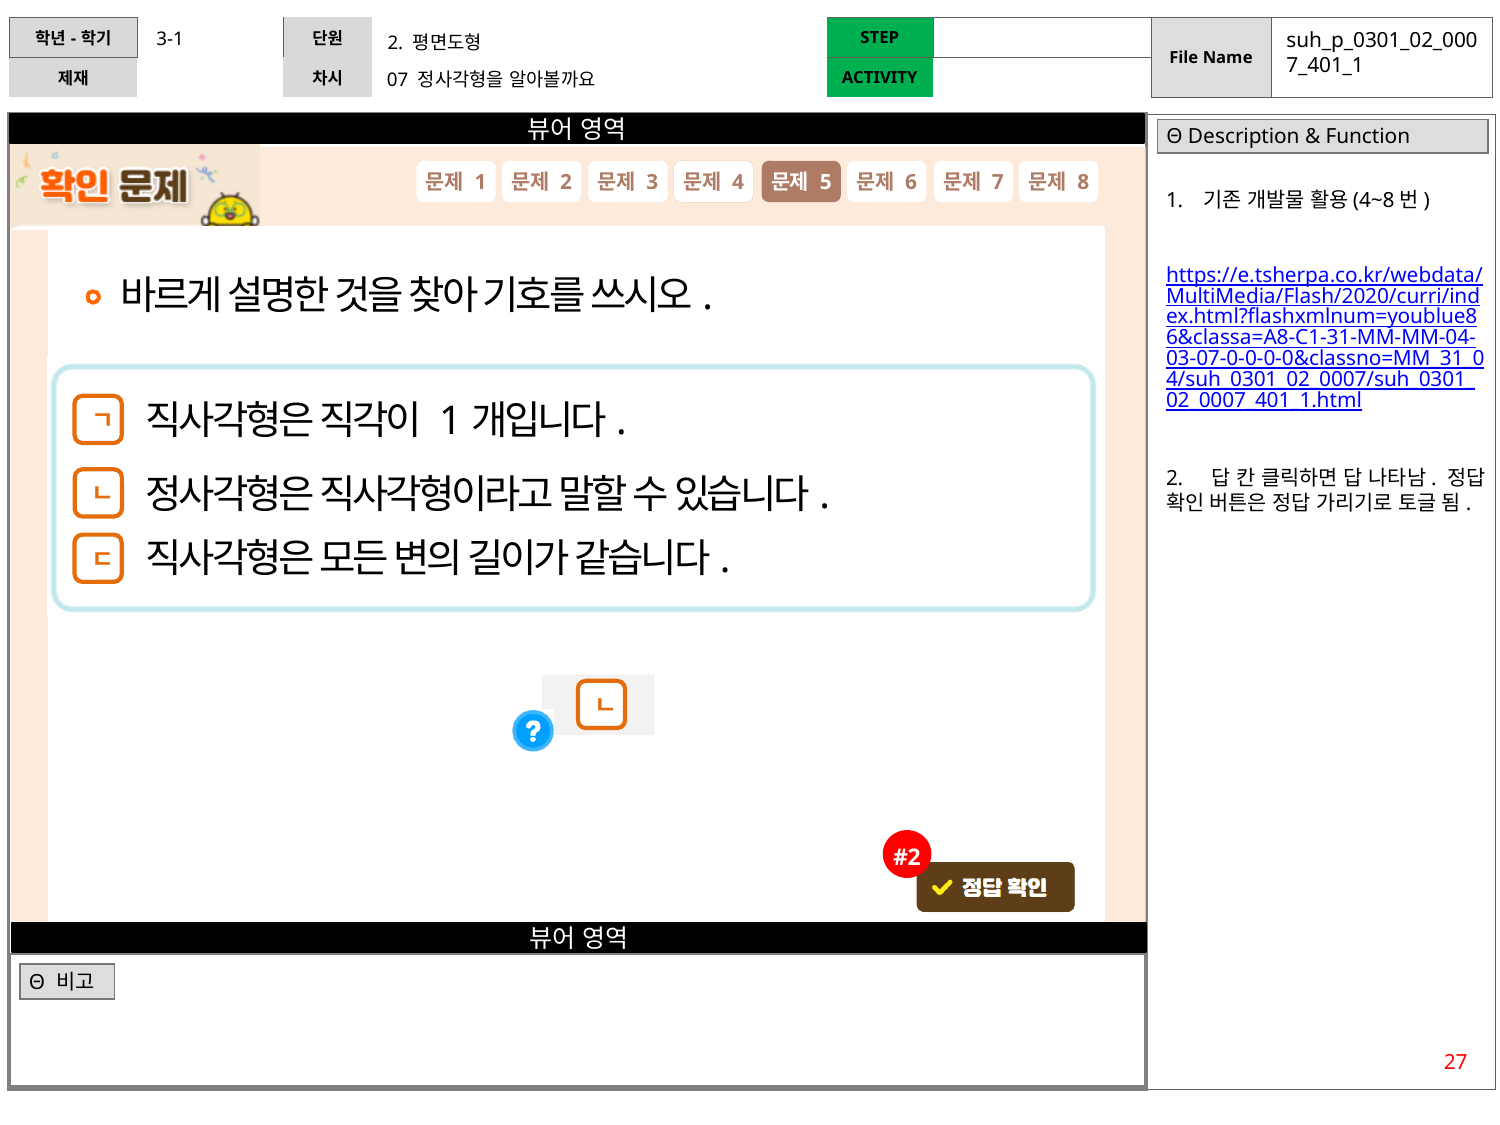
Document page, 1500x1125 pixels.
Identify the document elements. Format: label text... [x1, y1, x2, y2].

text_box 기존 개발물 활용(4~8번) https://e.tsherpa.co.kr/webdata/MultiMedia/Flash/2020/curri/index.html?flashxmlnum=youblue86&classa=A8-C1-31-MM-MM-04-03-07-0-0-0-0&classno=MM_31_04/suh_0301_02_0007/suh_0301_02_0007_401_1.html 2. 답 칸 클릭하면 답 나타남. 정답 확인 버튼은 정답 가리기로 토글 됨. [1151, 179, 1500, 547]
text_box ㄴ [575, 678, 628, 731]
text_box 2. 평면도형 [372, 23, 828, 48]
text_box 07 정사각형을 알아볼까요 [372, 60, 821, 96]
picture [511, 708, 554, 752]
text_box [542, 674, 655, 736]
text_box 문제 6 [845, 158, 929, 205]
picture [47, 356, 1099, 615]
text_box suh_p_0301_02_0007_401_1 [1271, 18, 1500, 84]
text_box 문제 5 [759, 158, 843, 205]
text_box 바르게 설명한 것을 찾아 기호를 쓰시오. [105, 263, 1109, 326]
text_box 문제 4 [671, 158, 756, 205]
text_box 문제 2 [499, 158, 584, 205]
picture [10, 144, 260, 230]
text_box 문제 7 [931, 158, 1016, 205]
text_box 문제 8 [1017, 158, 1101, 205]
text_box 문제 3 [586, 158, 670, 205]
text_box 문제 1 [414, 158, 498, 205]
picture [915, 858, 1078, 913]
text_box 3-1 [141, 18, 284, 55]
text_box #2 [880, 827, 934, 881]
picture [82, 285, 103, 307]
table_header Θ Description & Function [1158, 120, 1487, 152]
